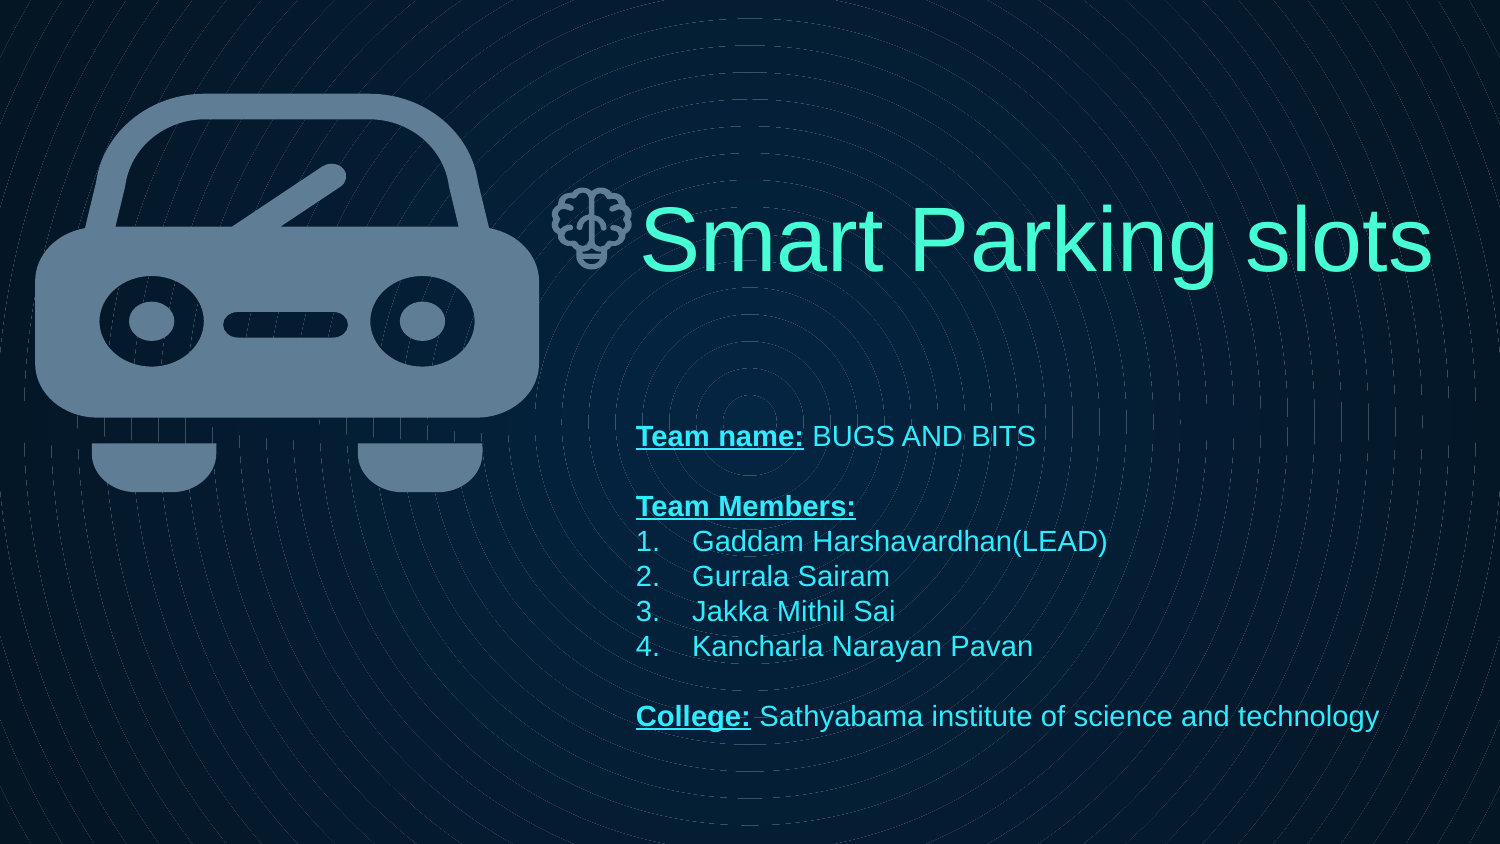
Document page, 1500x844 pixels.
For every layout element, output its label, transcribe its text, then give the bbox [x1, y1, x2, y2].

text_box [34, 93, 540, 493]
text_box [551, 187, 632, 270]
text_box Team name: BUGS AND BITS Team Members: Gaddam Harshavardhan(LEAD) Gurrala Sairam Jakka Mithil Sai Kancharla Narayan Pavan College: Sathyabama institute of science and technology [621, 410, 1454, 775]
title Smart Parking slots [597, 82, 1477, 305]
